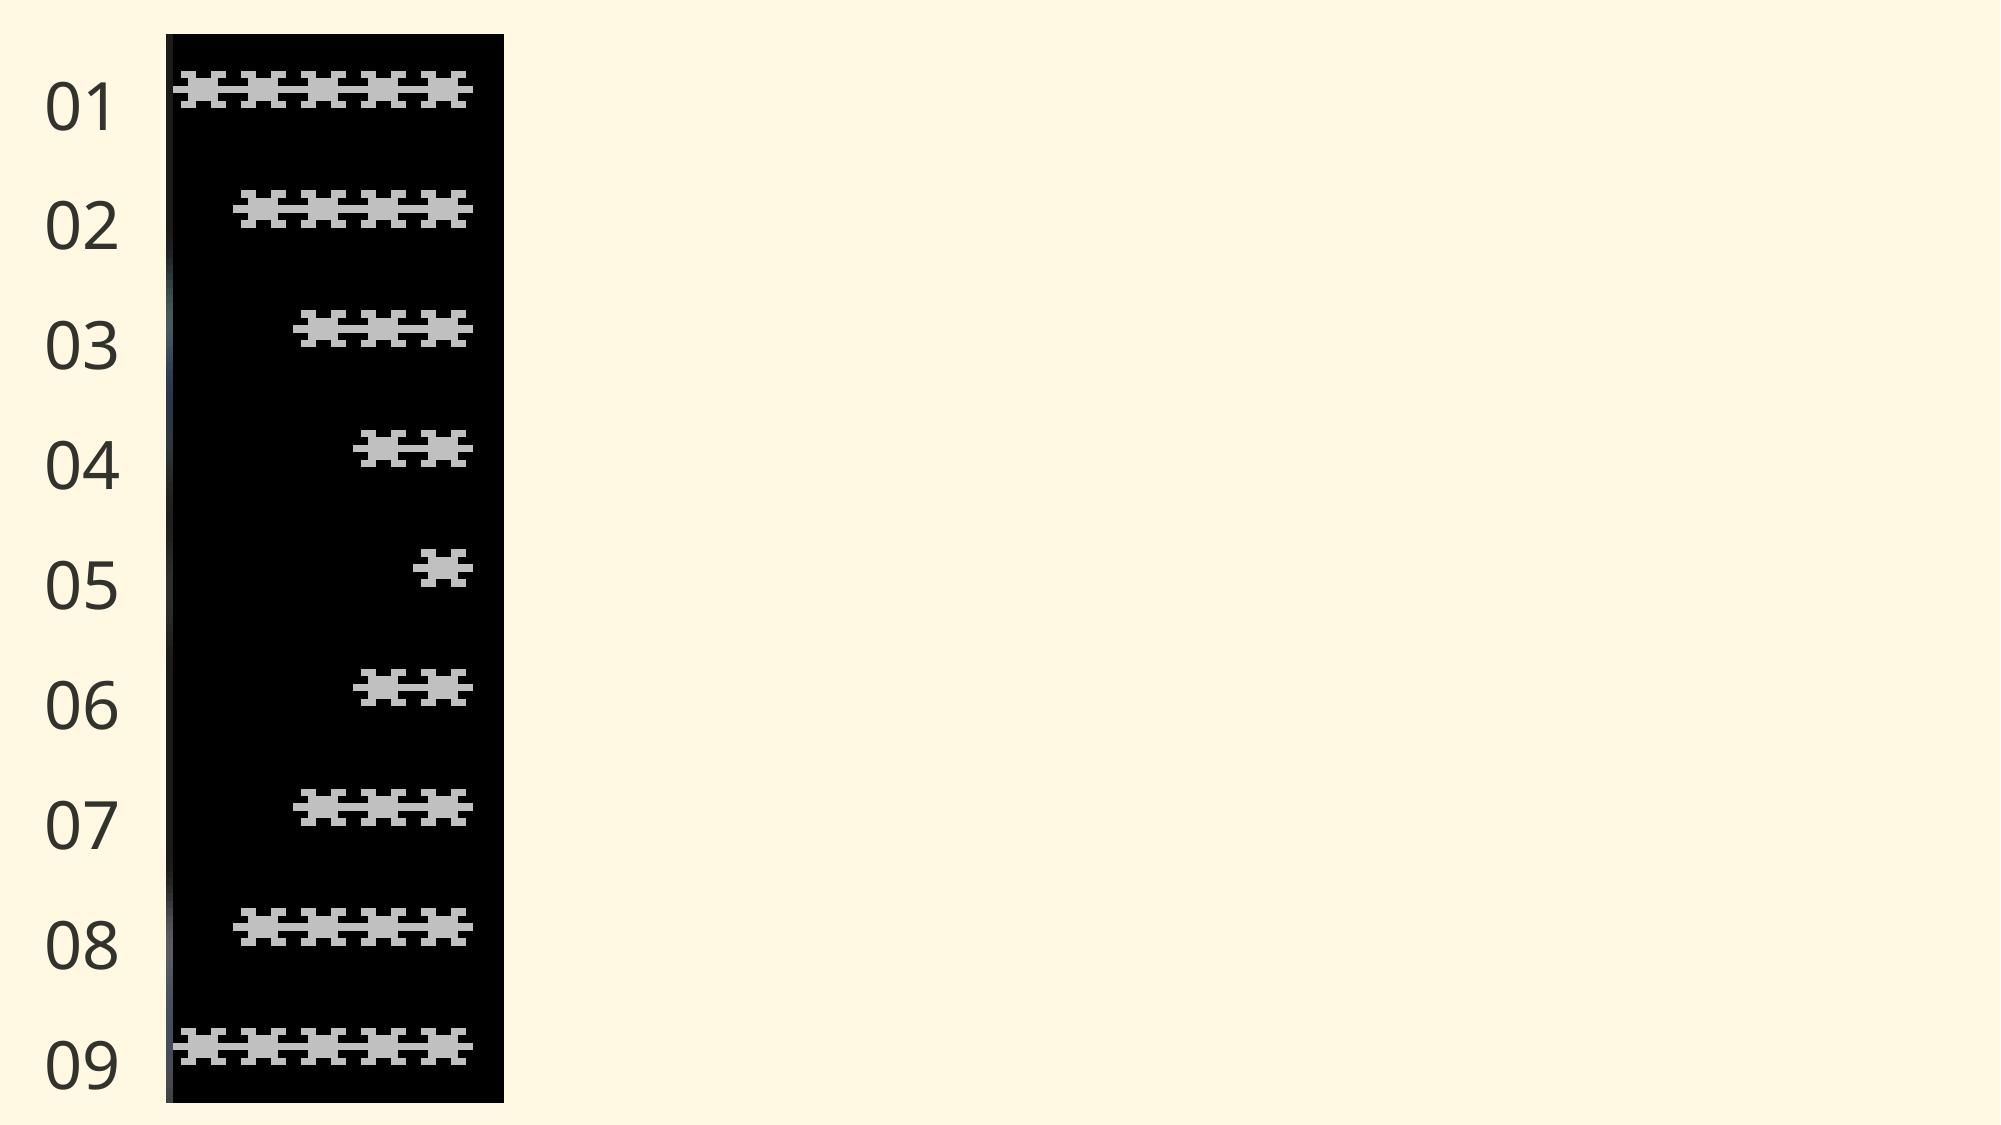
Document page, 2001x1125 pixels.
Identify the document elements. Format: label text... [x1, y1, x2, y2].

picture [166, 33, 504, 1103]
text_box 01 02 03 04 05 06 07 08 09 [29, 16, 167, 1111]
